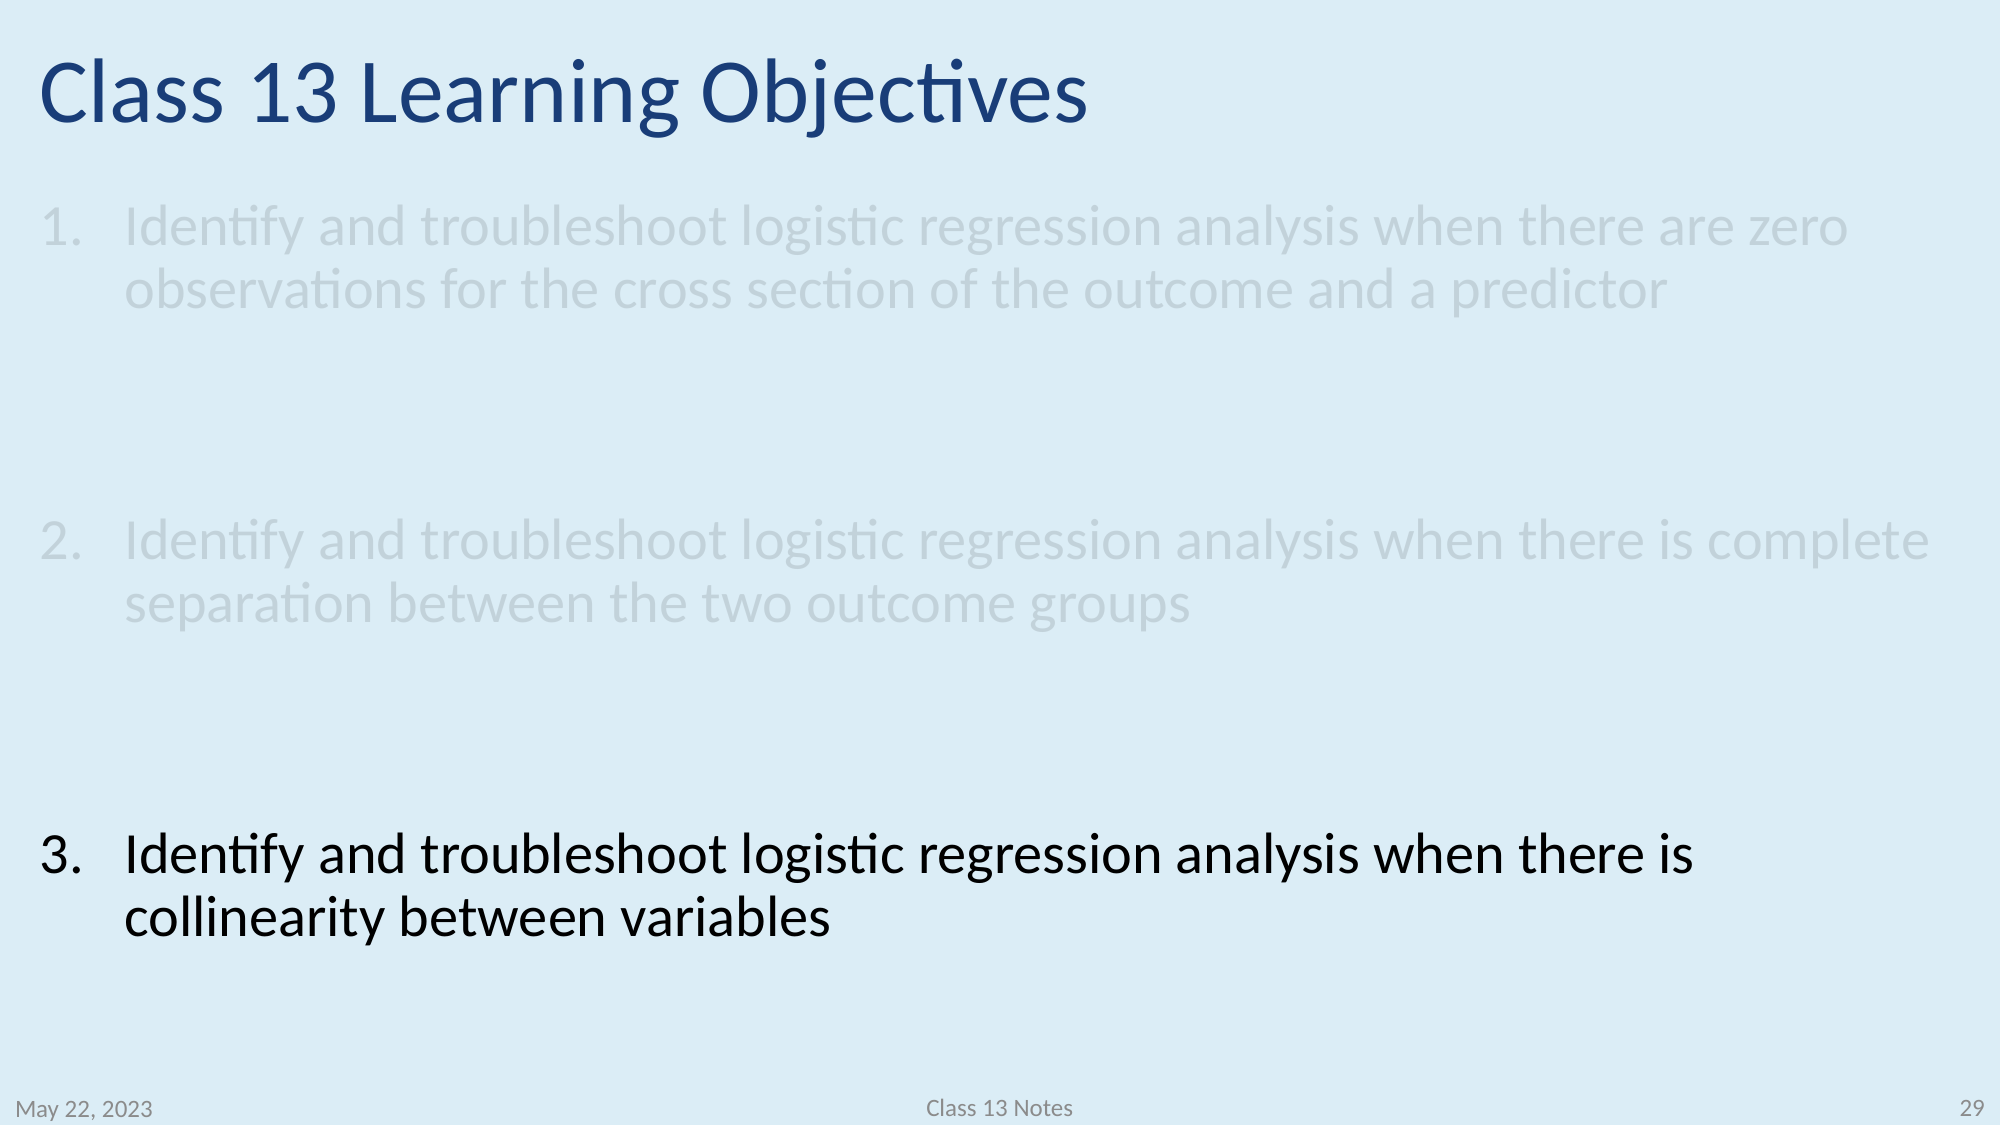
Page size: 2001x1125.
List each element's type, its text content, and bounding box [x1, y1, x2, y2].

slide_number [0, 1090, 450, 1125]
title Class 13 Learning Objectives [24, 24, 1975, 161]
list Identify and troubleshoot logistic regression analysis when there are zero observations for the cross section of the outcome and a predictor Identify and troubleshoot logistic regression analysis when there is complete separation between the two outcome groups Identify and troubleshoot logistic regression analysis when there is collinearity between variables [24, 728, 1975, 1088]
footer Class 13 Notes [662, 1087, 1338, 1125]
text_box [0, 161, 2000, 728]
slide_number 29 [1550, 1087, 2000, 1125]
